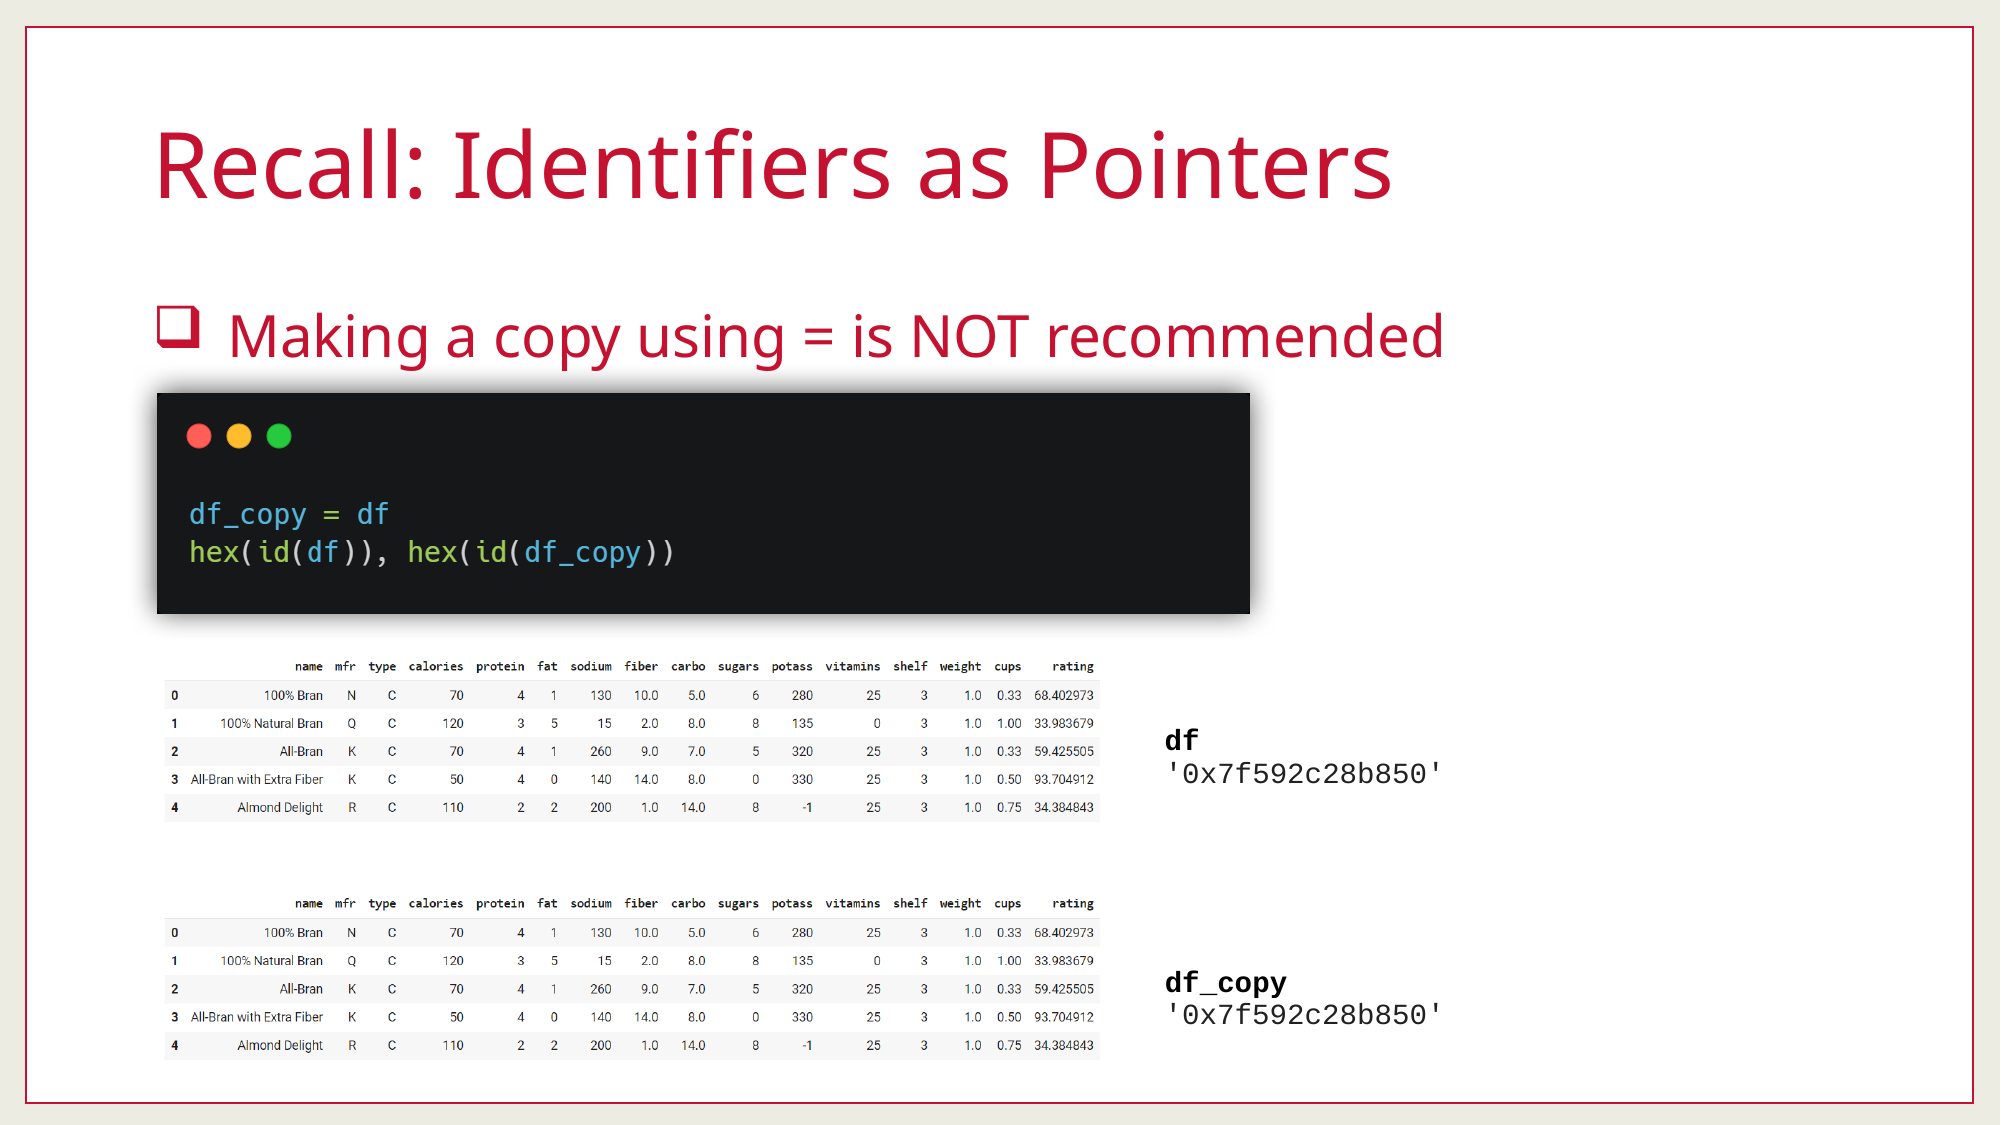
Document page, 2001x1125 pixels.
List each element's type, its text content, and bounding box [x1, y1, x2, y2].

picture [157, 887, 1106, 1066]
text_box '0x7f592c28b850' [1149, 987, 2000, 1038]
title Recall: Identifiers as Pointers [137, 59, 1863, 278]
list Making a copy using = is NOT recommended [137, 299, 1863, 1014]
picture [157, 392, 1251, 614]
picture [157, 649, 1106, 828]
text_box df [1149, 713, 1452, 746]
text_box '0x7f592c28b850' [1149, 746, 2000, 797]
text_box df_copy [1149, 955, 2000, 987]
